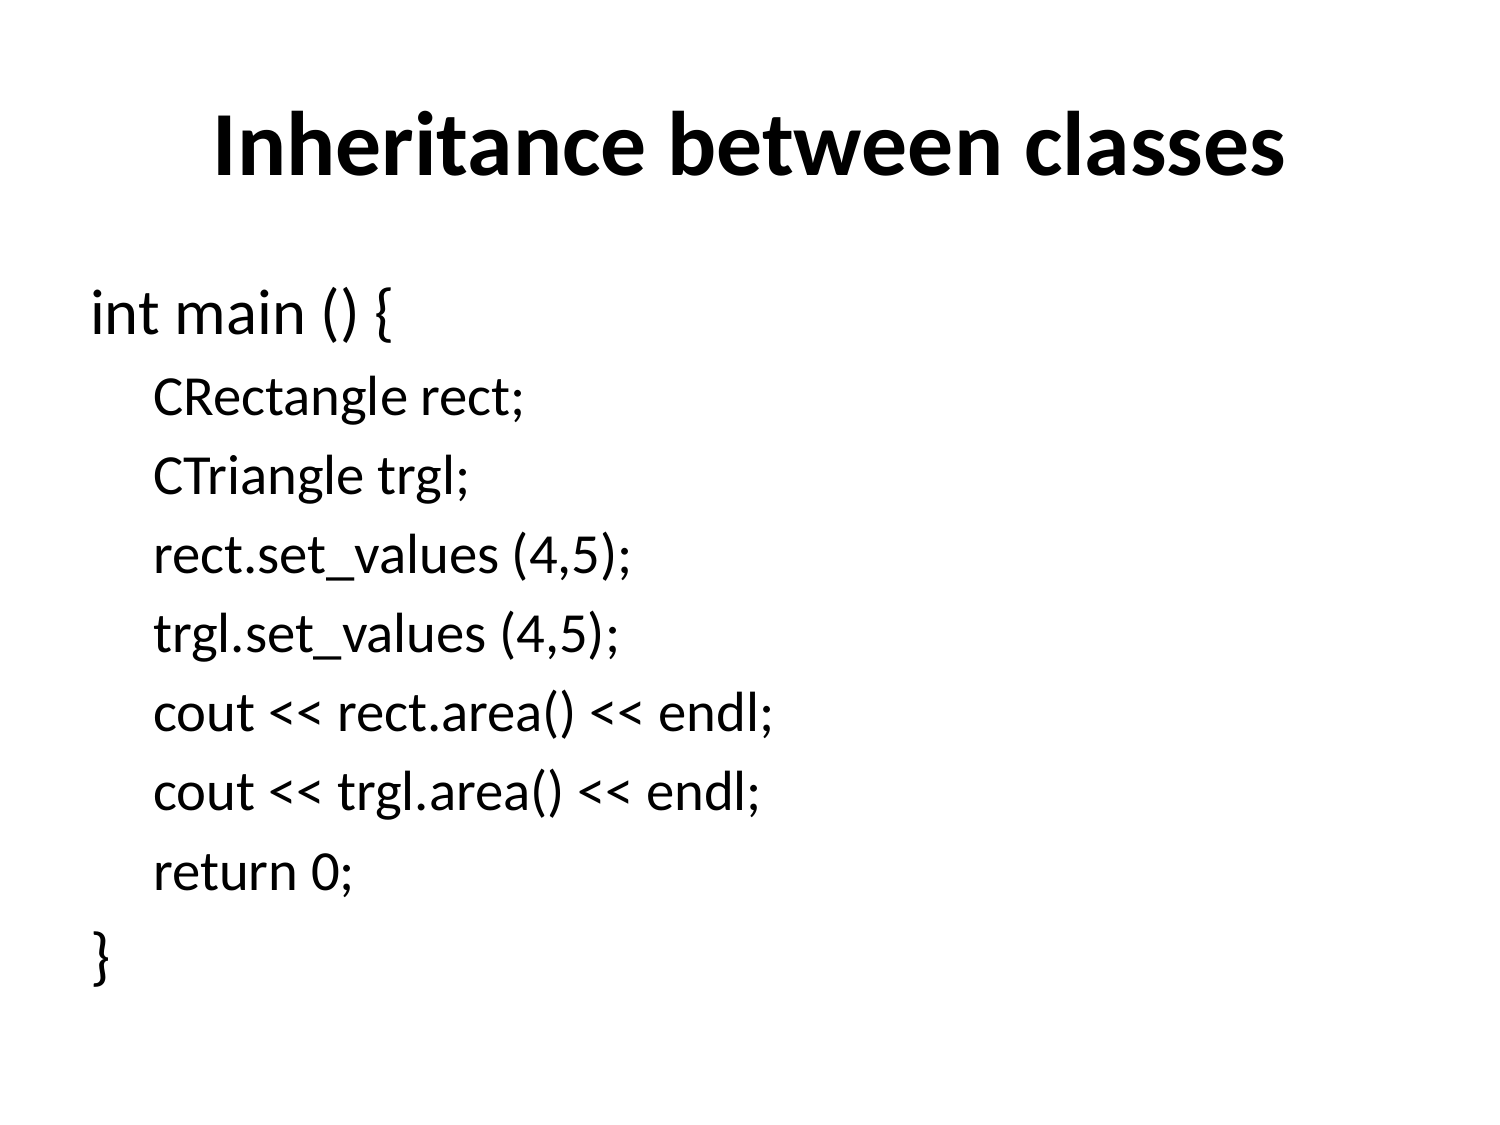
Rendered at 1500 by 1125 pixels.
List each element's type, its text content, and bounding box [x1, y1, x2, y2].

list int main () { CRectangle rect; CTriangle trgl; rect.set_values (4,5); trgl.set_values (4,5); cout << rect.area() << endl; cout << trgl.area() << endl; return 0; } [75, 262, 1425, 1005]
title Inheritance between classes [75, 45, 1425, 233]
